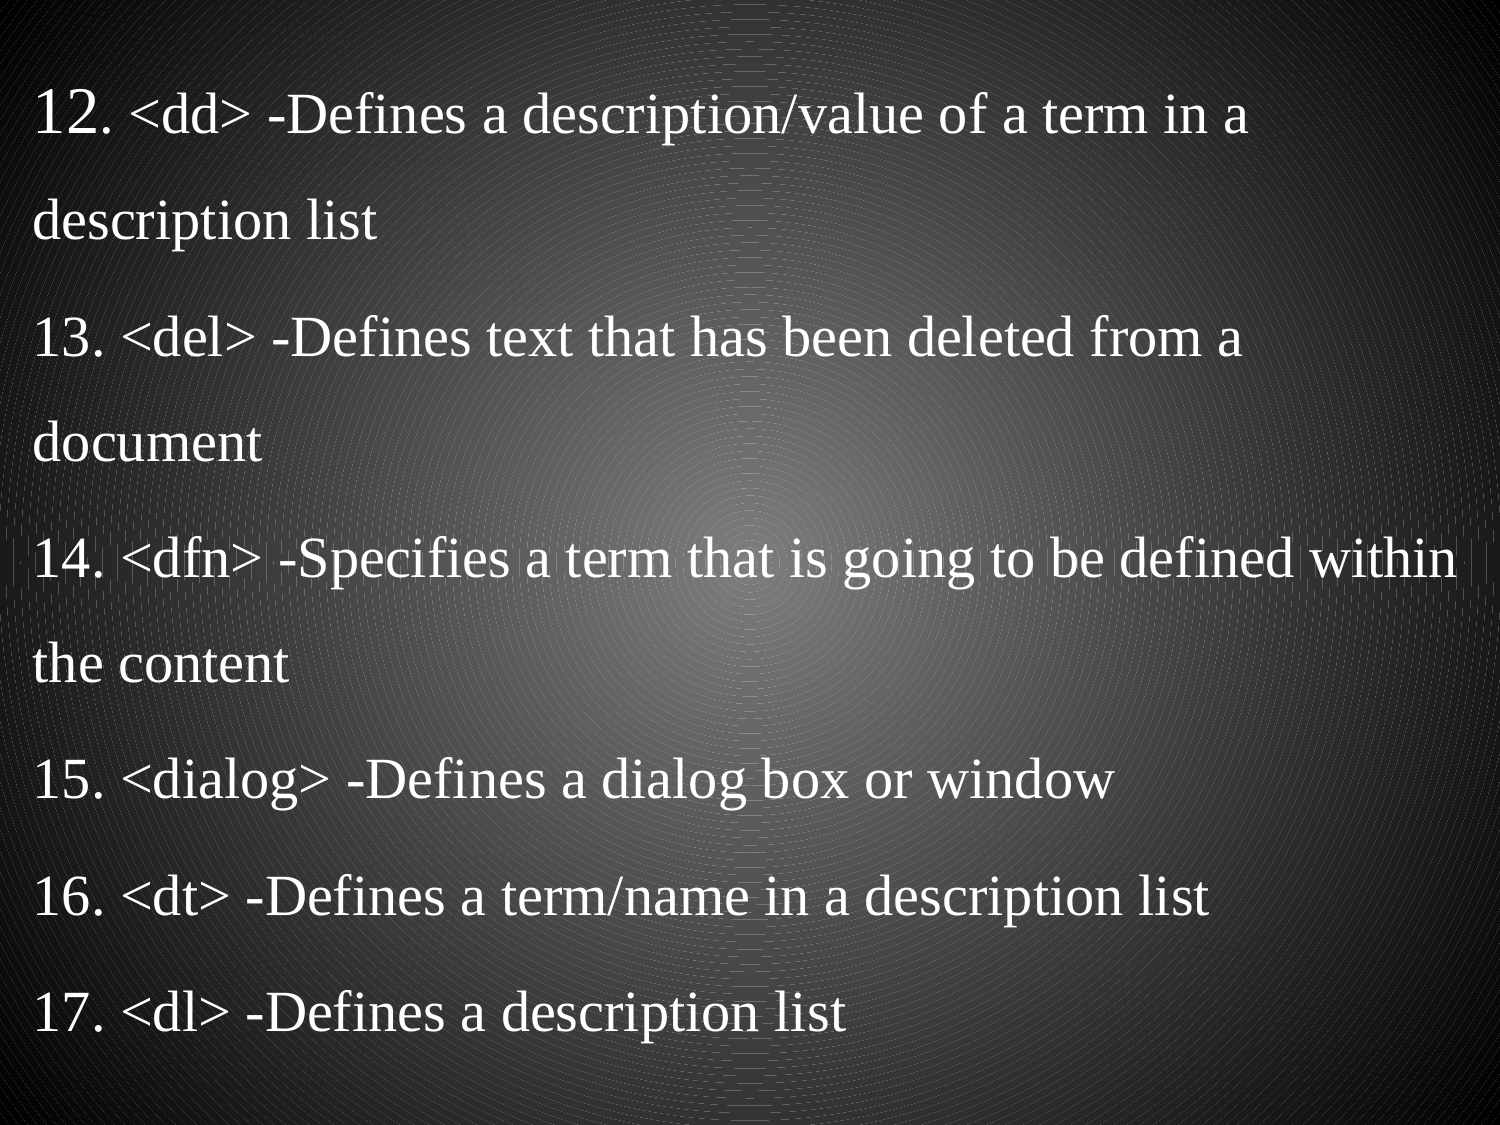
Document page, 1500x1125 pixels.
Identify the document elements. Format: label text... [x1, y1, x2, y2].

list 12. <dd> -Defines a description/value of a term in a description list 13. <del> -Defines text that has been deleted from a document 14. <dfn> -Specifies a term that is going to be defined within the content 15. <dialog> -Defines a dialog box or window 16. <dt> -Defines a term/name in a description list 17. <dl> -Defines a description list [17, 19, 1483, 1094]
